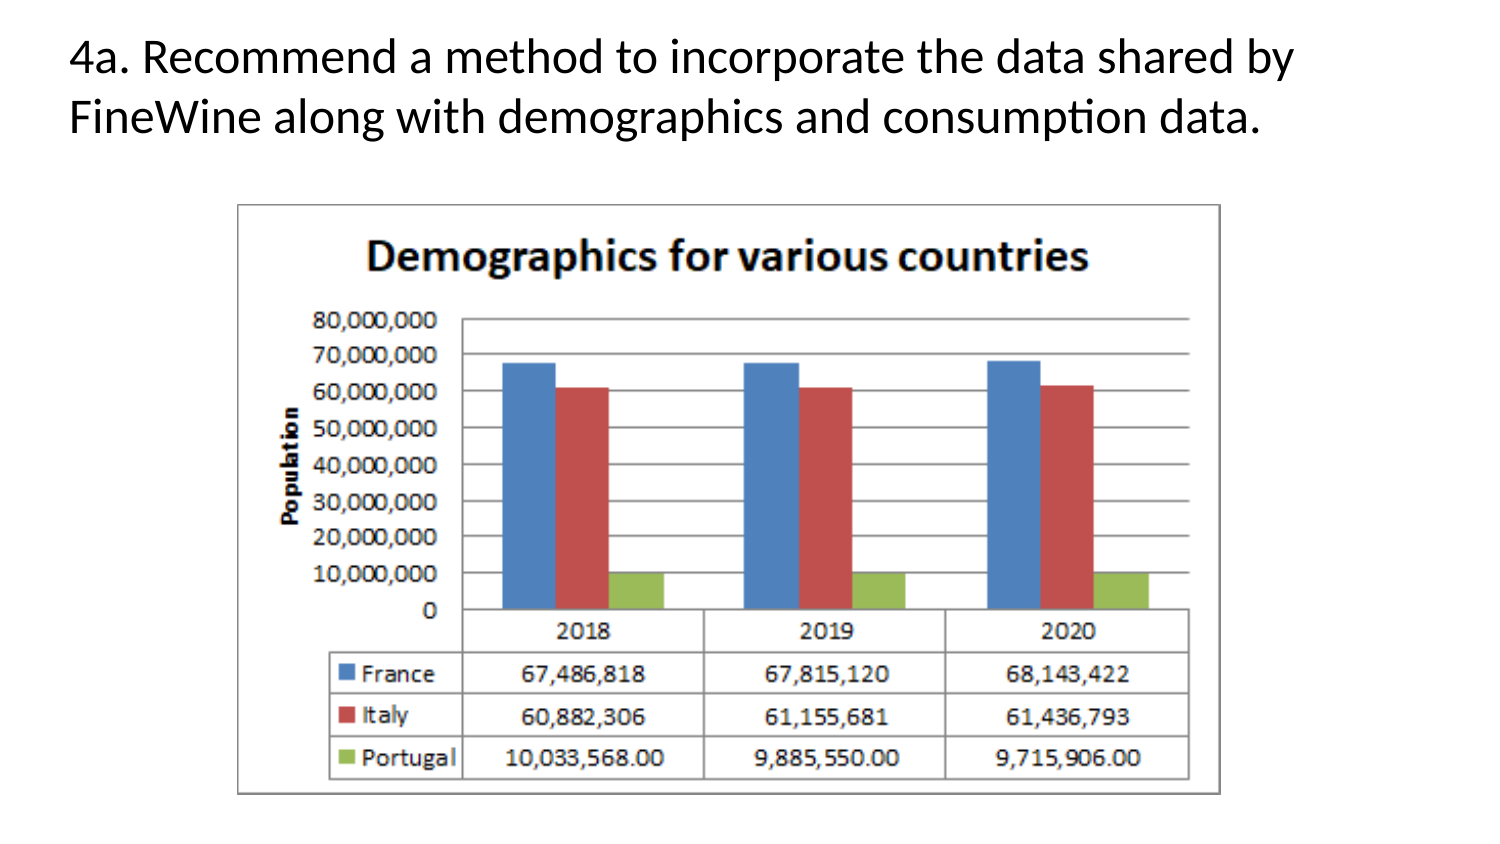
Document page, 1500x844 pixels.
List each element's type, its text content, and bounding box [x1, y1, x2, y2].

picture [237, 204, 1221, 796]
title 4a. Recommend a method to incorporate the data shared by FineWine along with demographics and consumption data. [54, 12, 1405, 154]
